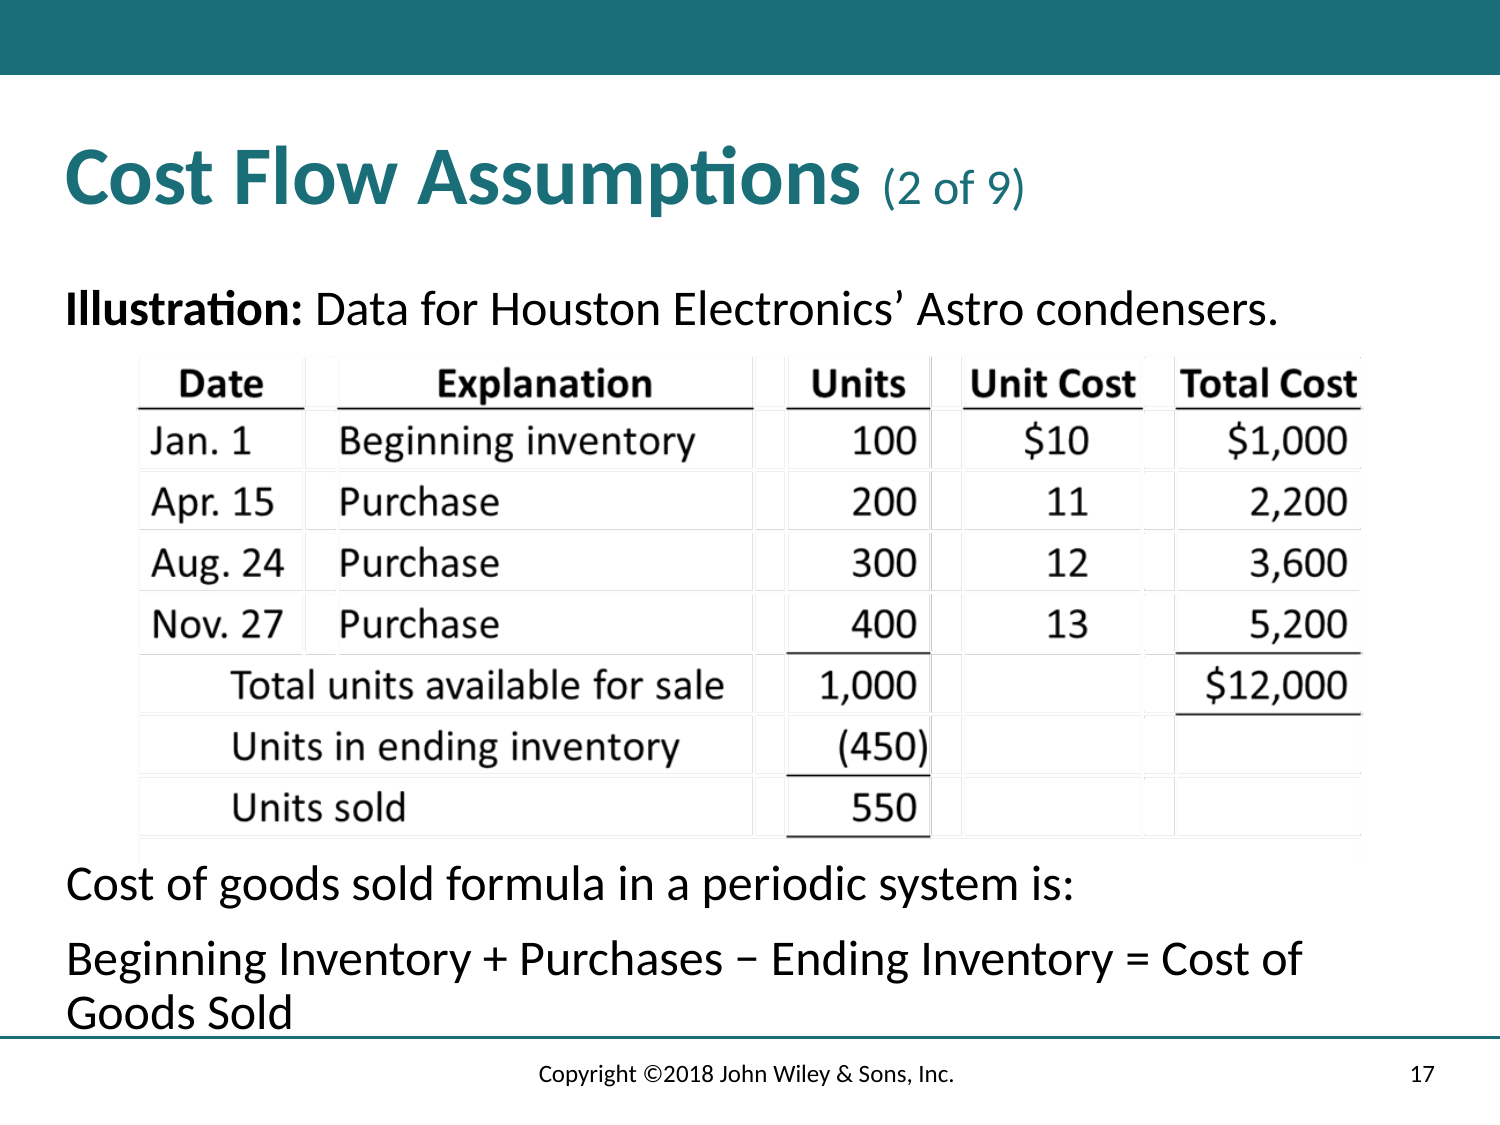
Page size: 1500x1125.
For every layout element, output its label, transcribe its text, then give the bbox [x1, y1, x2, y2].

slide_number 17 [1059, 1042, 1450, 1103]
list Cost of goods sold formula in a periodic system is: Beginning Inventory + Purchases − Ending Inventory = Cost of Goods Sold [51, 849, 1452, 1029]
footer Copyright ©2018 John Wiley & Sons, Inc. [496, 1042, 1004, 1103]
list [136, 342, 1364, 863]
list Illustration: Data for Houston Electronics’ Astro condensers. [50, 275, 1325, 360]
title Cost Flow Assumptions (2 of 9) [50, 125, 1450, 288]
